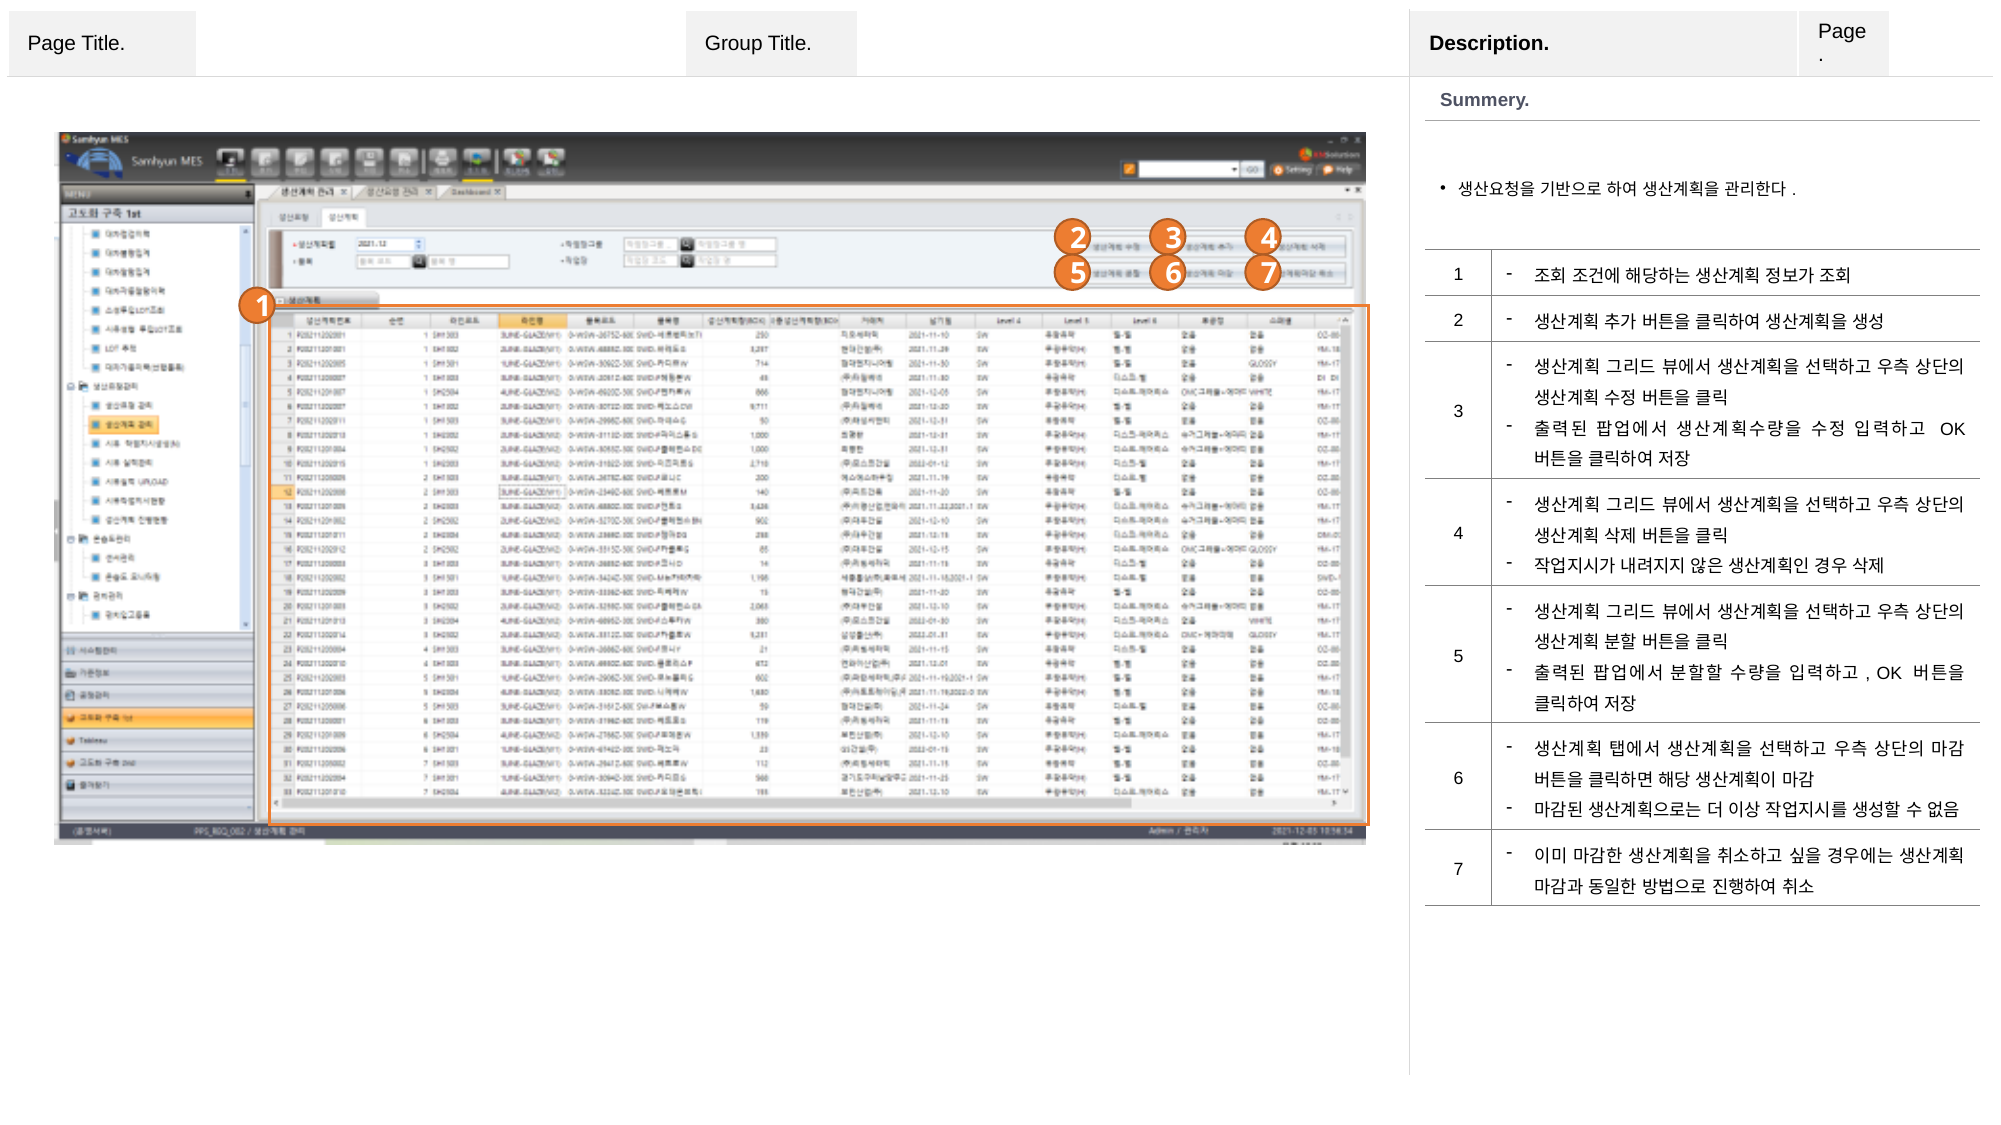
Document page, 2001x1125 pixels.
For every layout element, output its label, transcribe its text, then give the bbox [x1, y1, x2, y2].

table_cell 5 [1425, 586, 1491, 722]
table_cell 2 [1425, 296, 1491, 341]
table_cell 생산요청을 기반으로 하여 생산계획을 관리한다. [1425, 121, 1980, 249]
table_cell 1 [1425, 250, 1491, 295]
table_cell 생산계획 추가 버튼을 클릭하여 생산계획을 생성 [1492, 296, 1980, 341]
table_cell 6 [1425, 723, 1491, 829]
table_cell 생산계획 그리드 뷰에서 생산계획을 선택하고 우측 상단의 생산계획 삭제 버튼을 클릭 작업지시가 내려지지 않은 생산계획인 경우 삭제 [1492, 479, 1980, 585]
table_cell 생산계획 그리드 뷰에서 생산계획을 선택하고 우측 상단의 생산계획 분할 버튼을 클릭 출력된 팝업에서 분할할 수량을 입력하고, OK 버튼을 클릭하여 저장 [1492, 586, 1980, 722]
table_header Summery. [1425, 78, 1980, 120]
table_cell 생산계획 그리드 뷰에서 생산계획을 선택하고 우측 상단의 생산계획 수정 버튼을 클릭 출력된 팝업에서 생산계획수량을 수정 입력하고 OK 버튼을 클릭하여 저장 [1492, 342, 1980, 478]
text_box [1366, 304, 1370, 826]
table_cell 7 [1425, 830, 1491, 905]
table_cell 조회 조건에 해당하는 생산계획 정보가 조회 [1492, 250, 1980, 295]
table_cell 4 [1425, 479, 1491, 585]
picture [54, 132, 1366, 845]
table_cell 3 [1425, 342, 1491, 478]
table_cell 생산계획 탭에서 생산계획을 선택하고 우측 상단의 마감 버튼을 클릭하면 해당 생산계획이 마감 마감된 생산계획으로는 더 이상 작업지시를 생성할 수 없음 [1492, 723, 1980, 829]
table_cell 이미 마감한 생산계획을 취소하고 싶을 경우에는 생산계획 마감과 동일한 방법으로 진행하여 취소 [1492, 830, 1980, 905]
